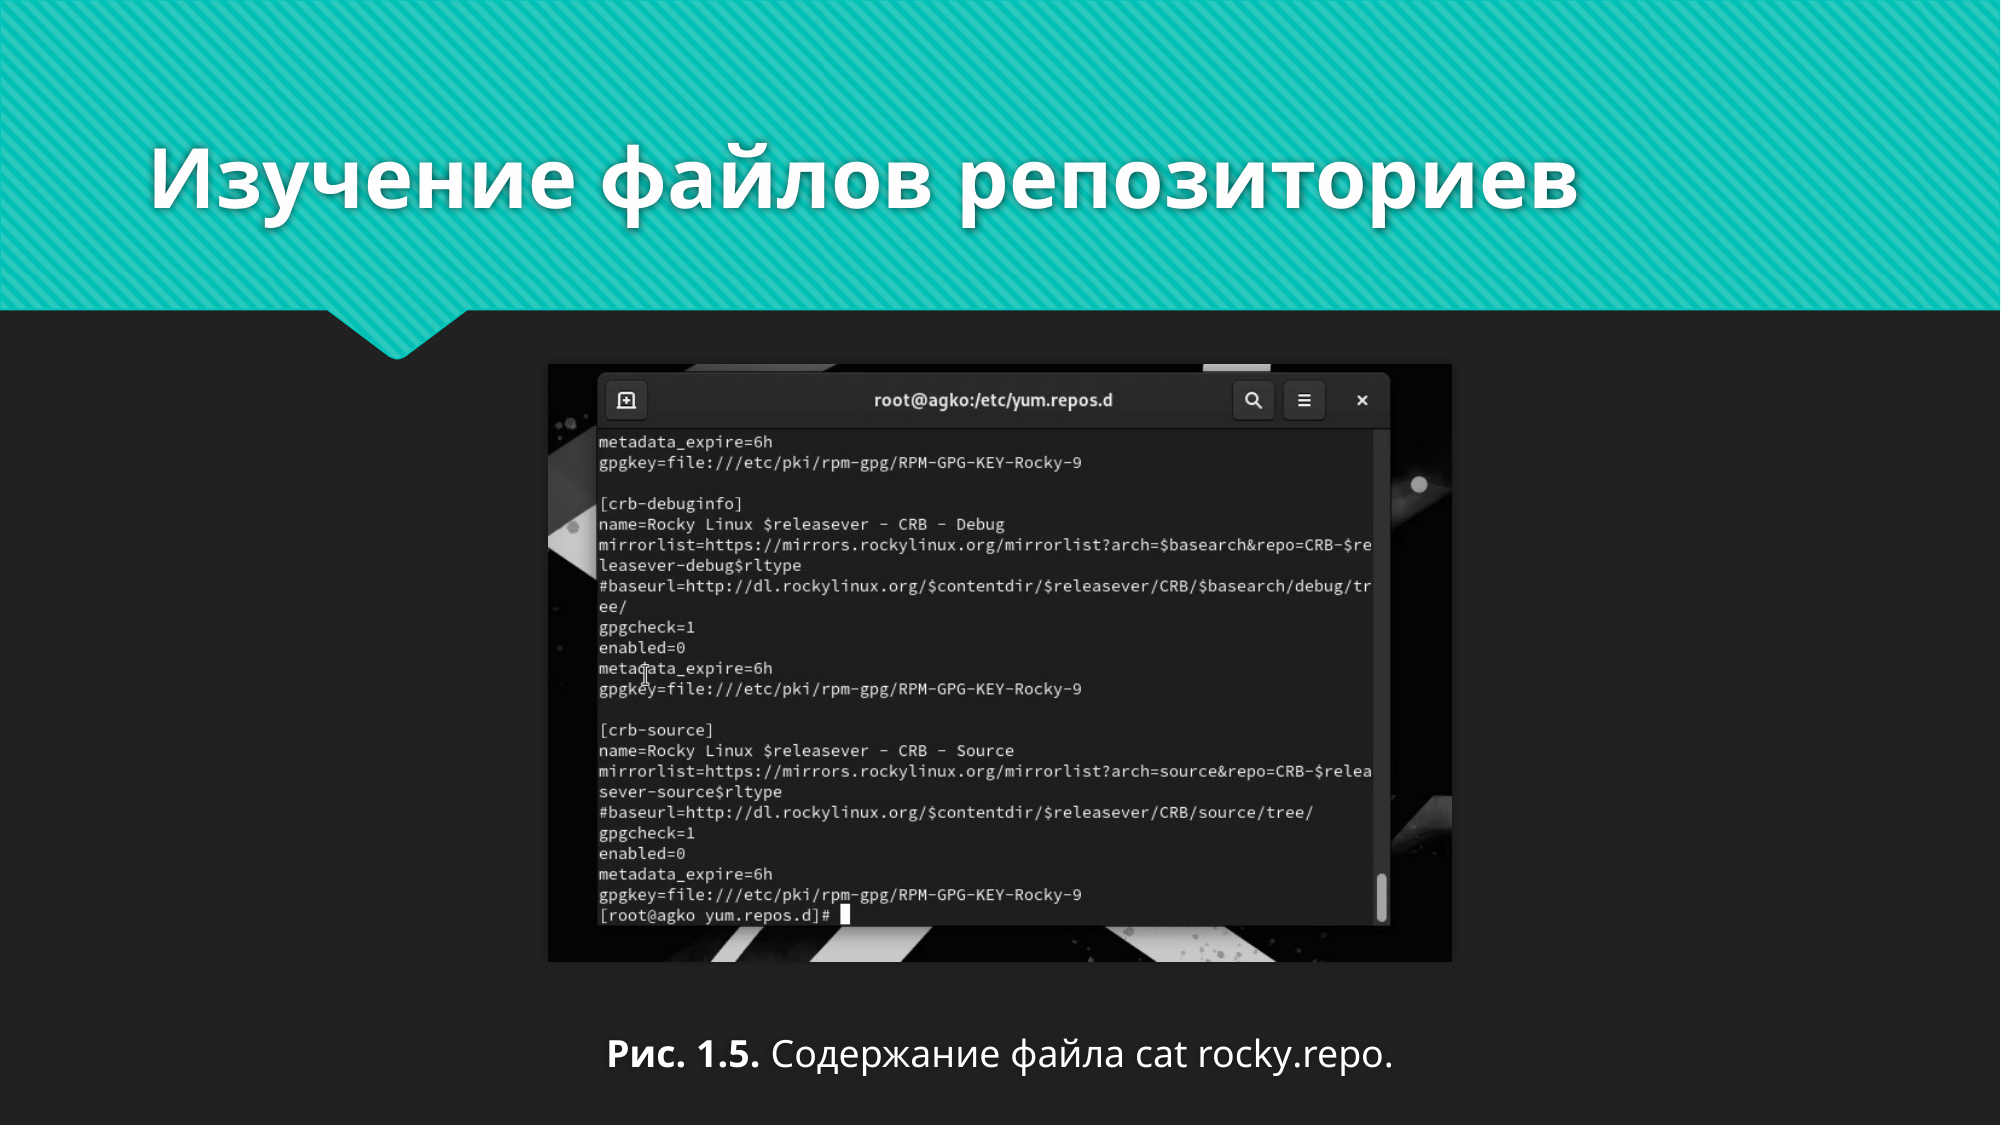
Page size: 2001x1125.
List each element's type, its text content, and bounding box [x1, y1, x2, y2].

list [548, 364, 1452, 962]
title Изучение файлов репозиториев [132, 73, 1868, 233]
text_box Рис. 1.5. Содержание файла cat rocky.repo. [392, 1006, 1608, 1100]
